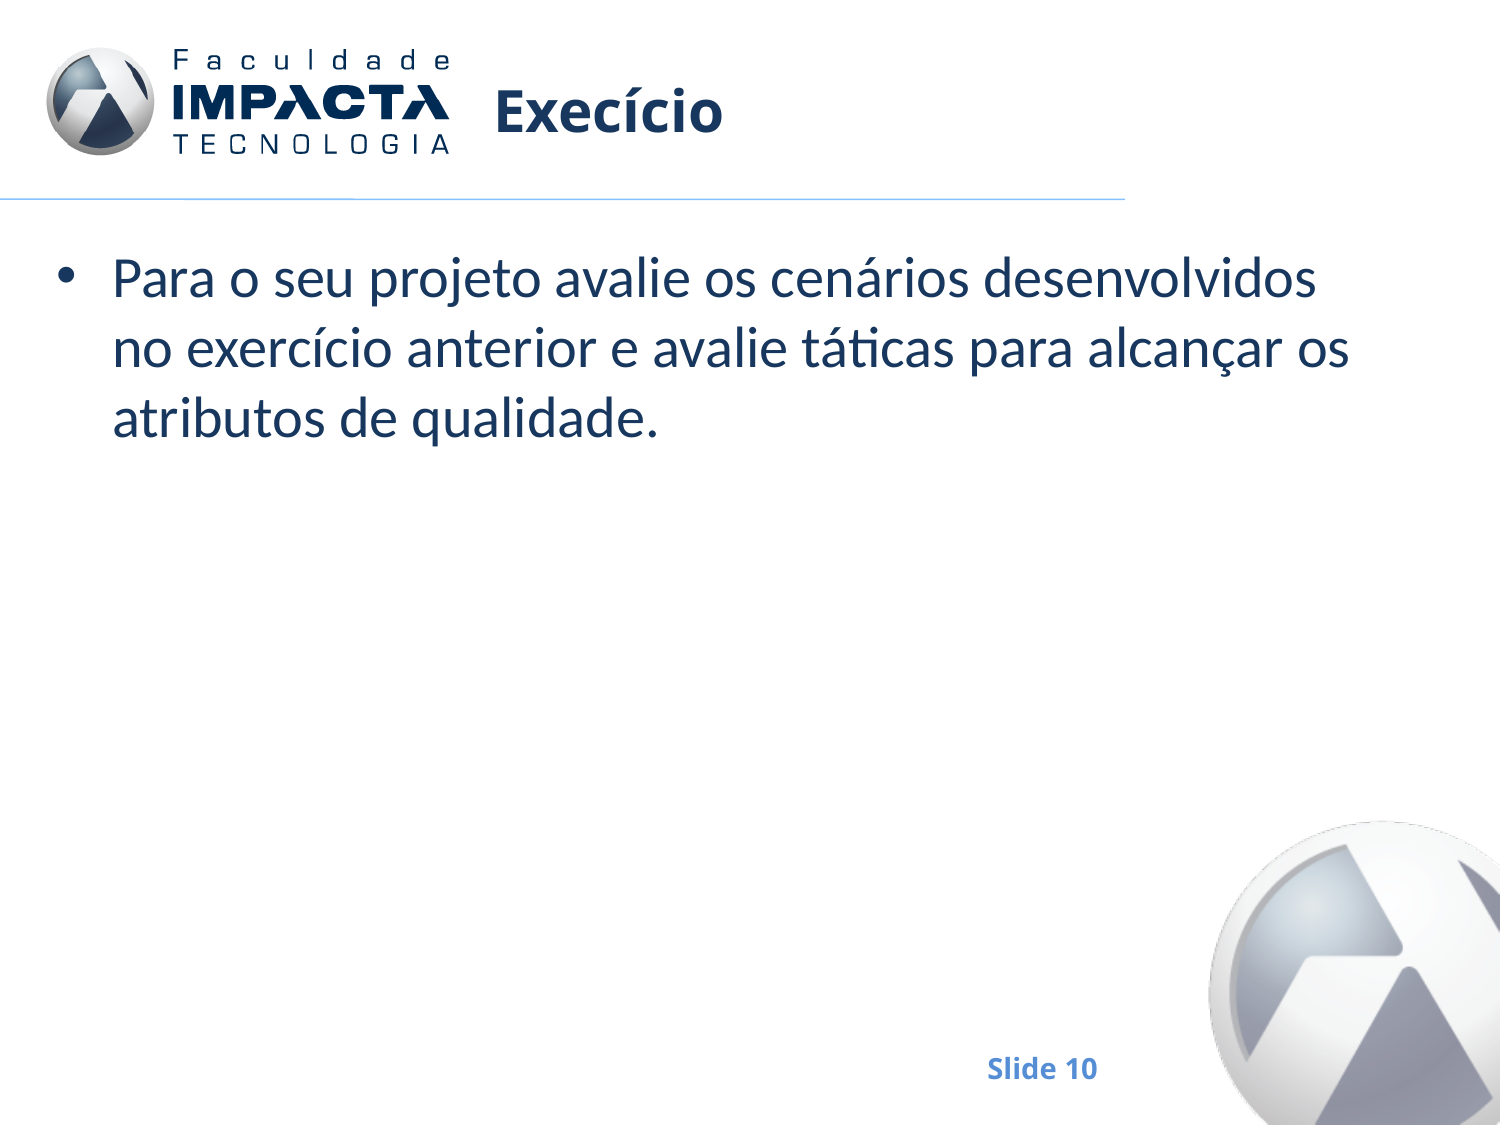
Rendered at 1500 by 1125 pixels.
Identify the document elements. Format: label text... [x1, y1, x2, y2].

picture [1206, 787, 1500, 1125]
list Para o seu projeto avalie os cenários desenvolvidos no exercício anterior e avalie táticas para alcançar os atributos de qualidade. [41, 231, 1400, 894]
title Execício [478, 66, 1483, 149]
picture [35, 35, 458, 164]
